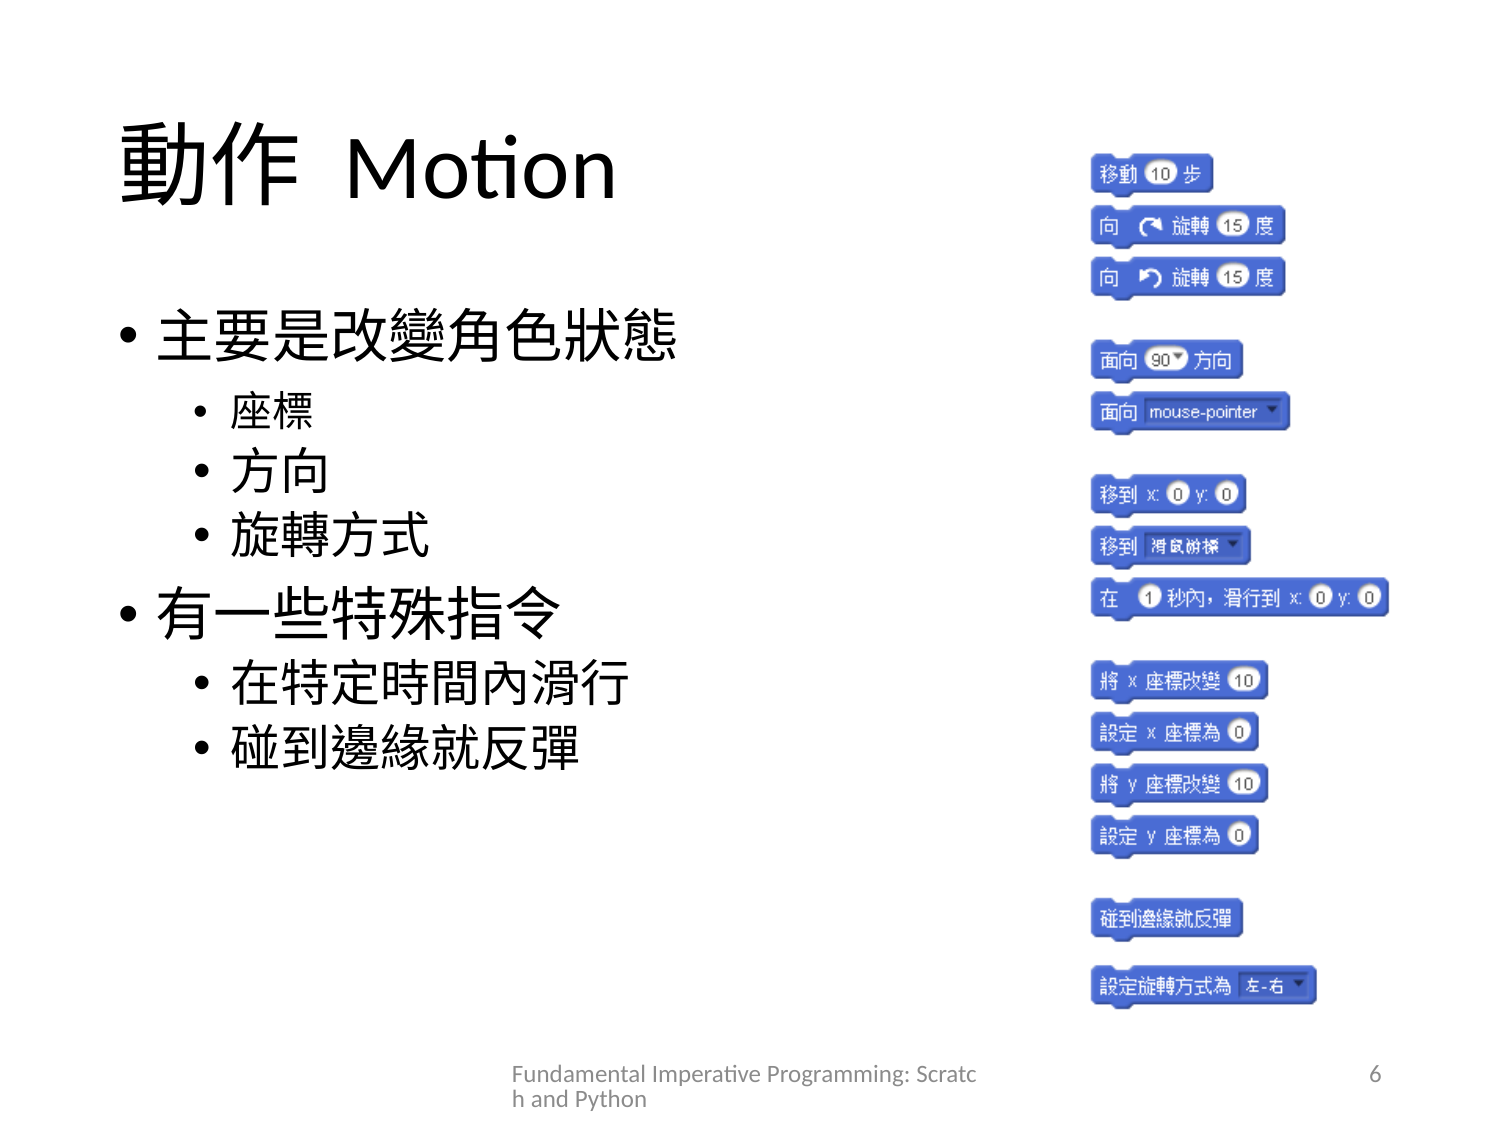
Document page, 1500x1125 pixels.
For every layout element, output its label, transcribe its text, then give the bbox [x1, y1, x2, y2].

picture [1085, 146, 1397, 1014]
slide_number 6 [1059, 1042, 1397, 1103]
list 主要是改變角色狀態 座標 方向 旋轉方式 有一些特殊指令 在特定時間內滑行 碰到邊緣就反彈 [103, 299, 1085, 1014]
title 動作 Motion [103, 59, 1397, 278]
footer Fundamental Imperative Programming: Scratch and Python [496, 1042, 1004, 1103]
